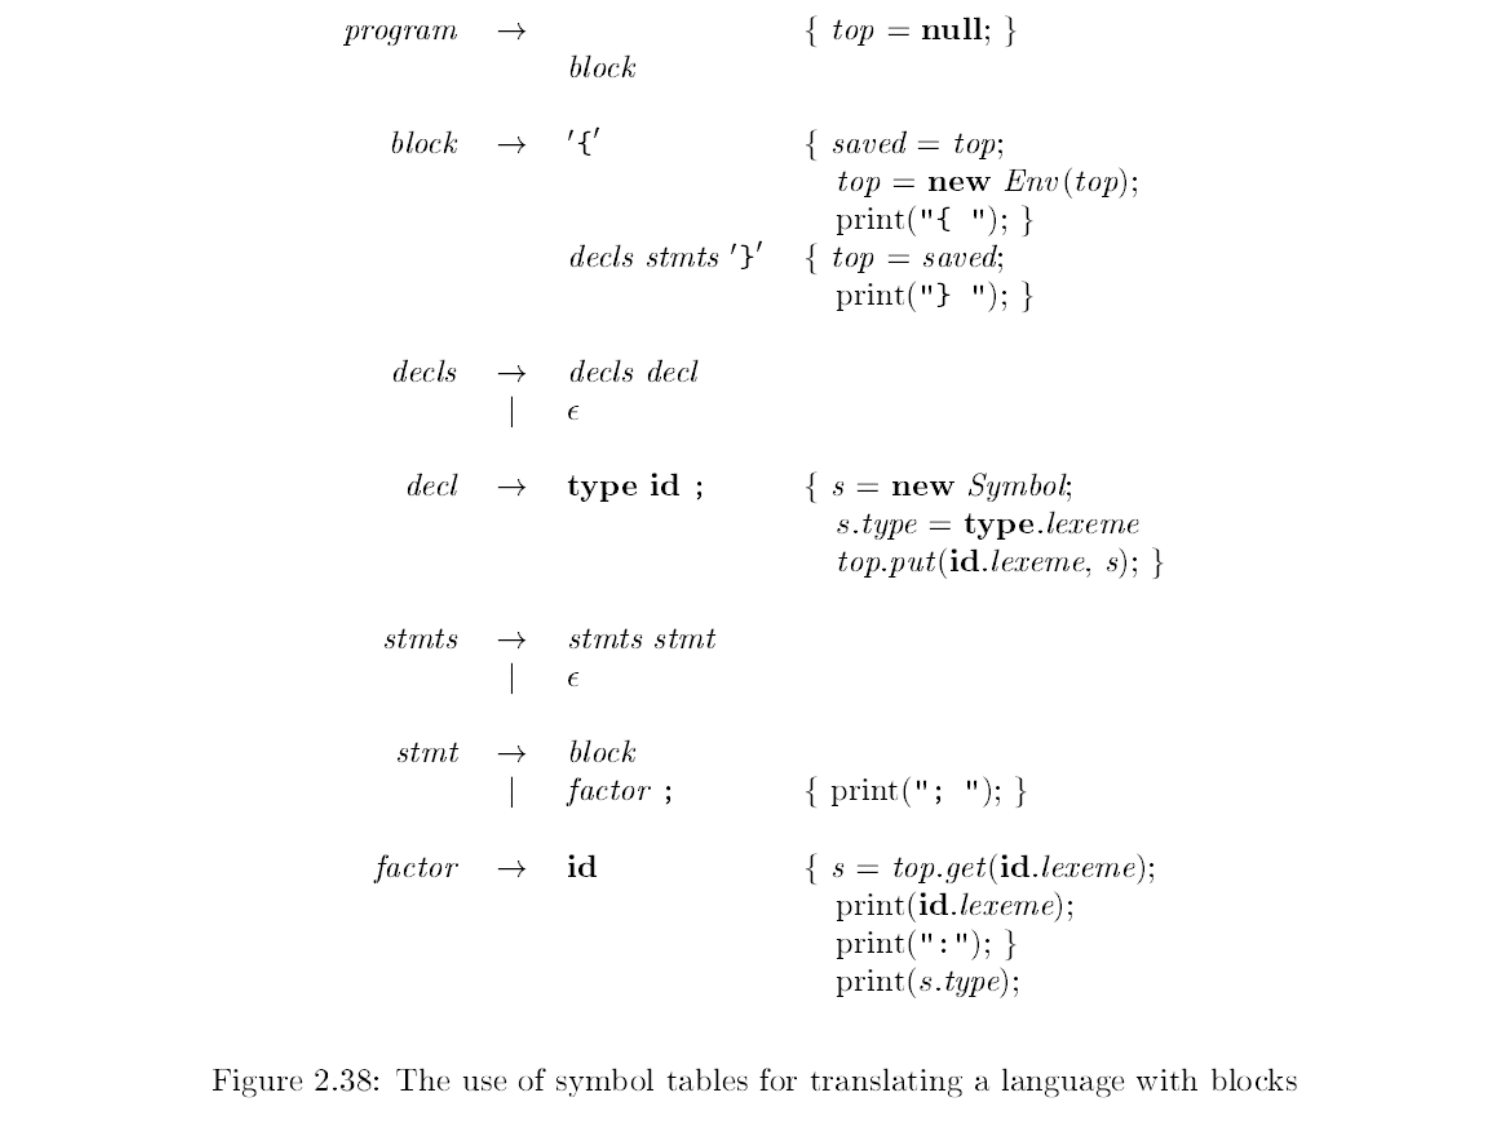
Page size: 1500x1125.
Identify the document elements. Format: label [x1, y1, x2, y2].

picture [199, 0, 1309, 1100]
